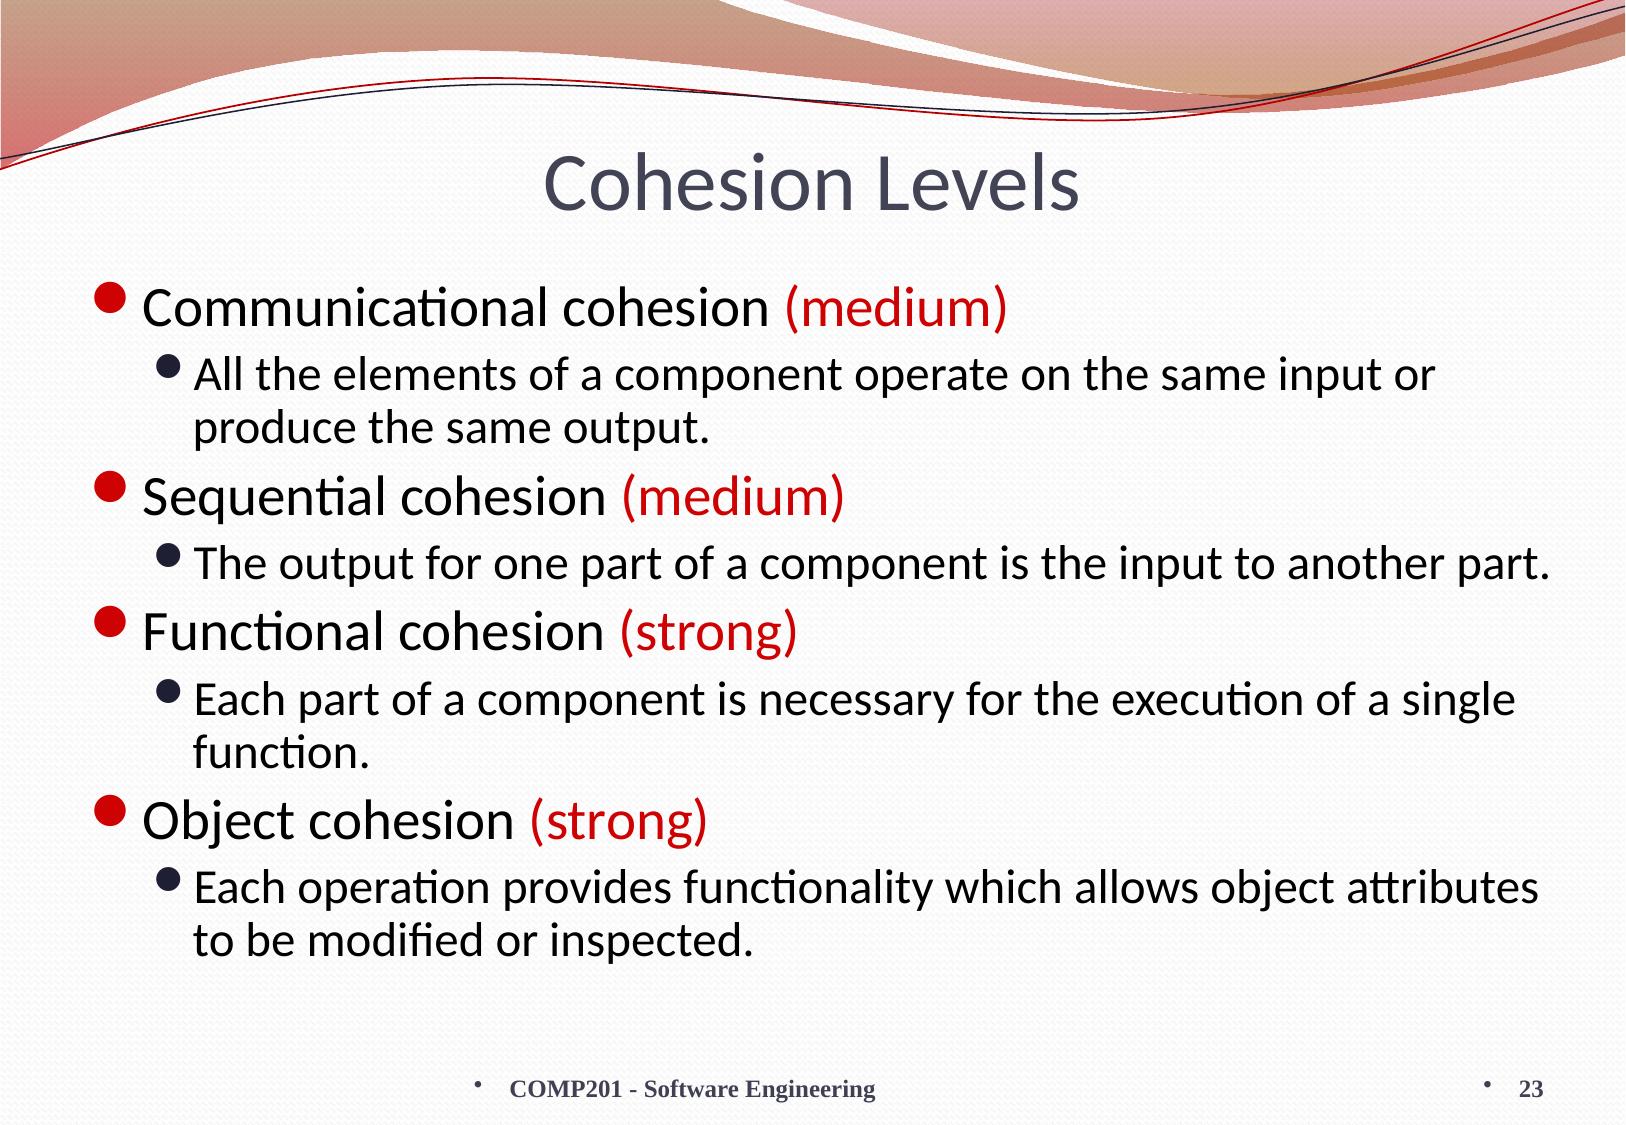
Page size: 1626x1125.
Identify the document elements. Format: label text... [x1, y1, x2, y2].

footer COMP201 - Software Engineering [473, 1042, 1070, 1103]
slide_number 23 [1408, 1042, 1544, 1103]
list Communicational cohesion (medium) All the elements of a component operate on the same input or produce the same output. Sequential cohesion (medium) The output for one part of a component is the input to another part. Functional cohesion (strong) Each part of a component is necessary for the execution of a single function. Object cohesion (strong) Each operation provides functionality which allows object attributes to be modified or inspected. [74, 269, 1575, 1032]
title Cohesion Levels [81, 93, 1544, 235]
